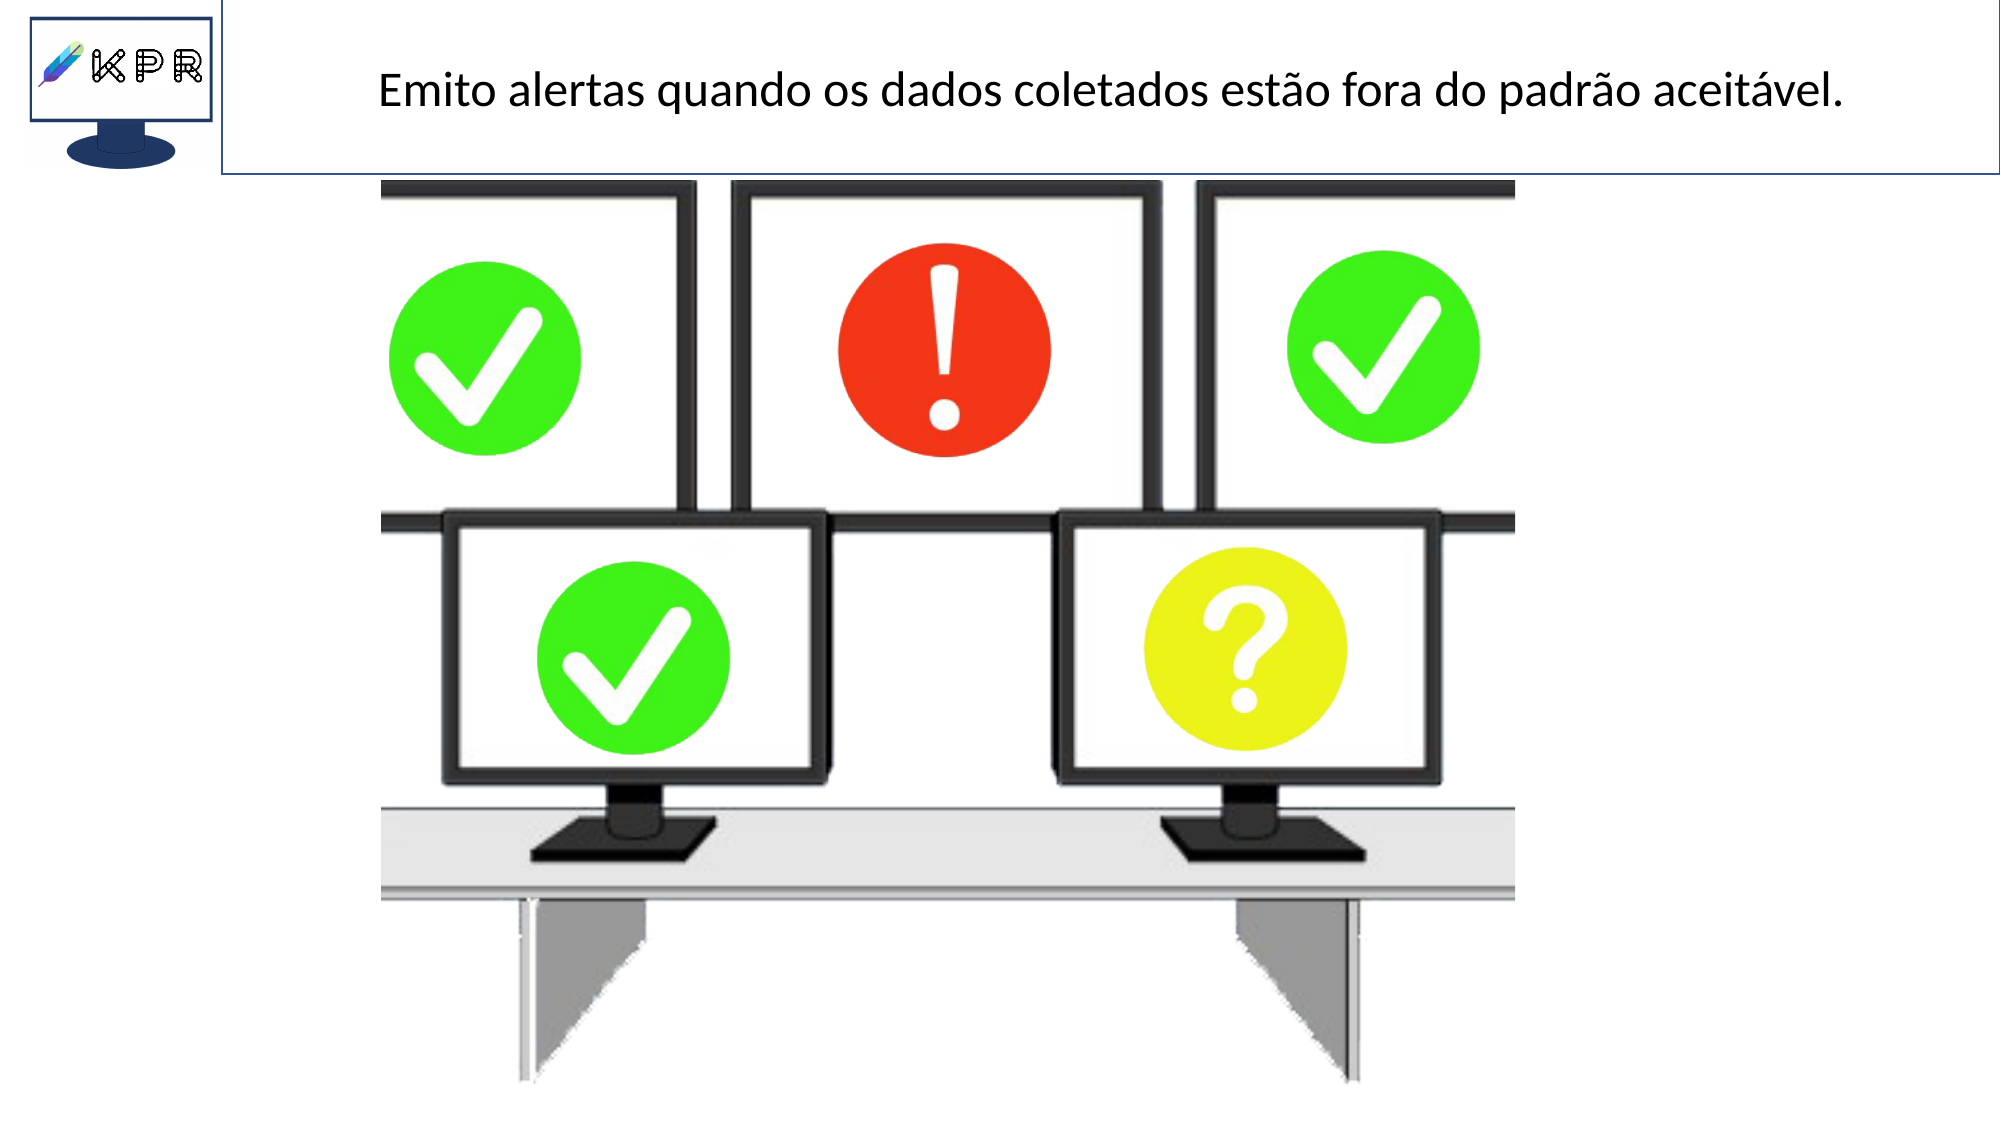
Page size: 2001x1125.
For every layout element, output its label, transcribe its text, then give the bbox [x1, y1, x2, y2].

picture [29, 16, 214, 169]
text_box Emito alertas quando os dados coletados estão fora do padrão aceitável. [221, 0, 2000, 175]
picture [381, 180, 1516, 1125]
